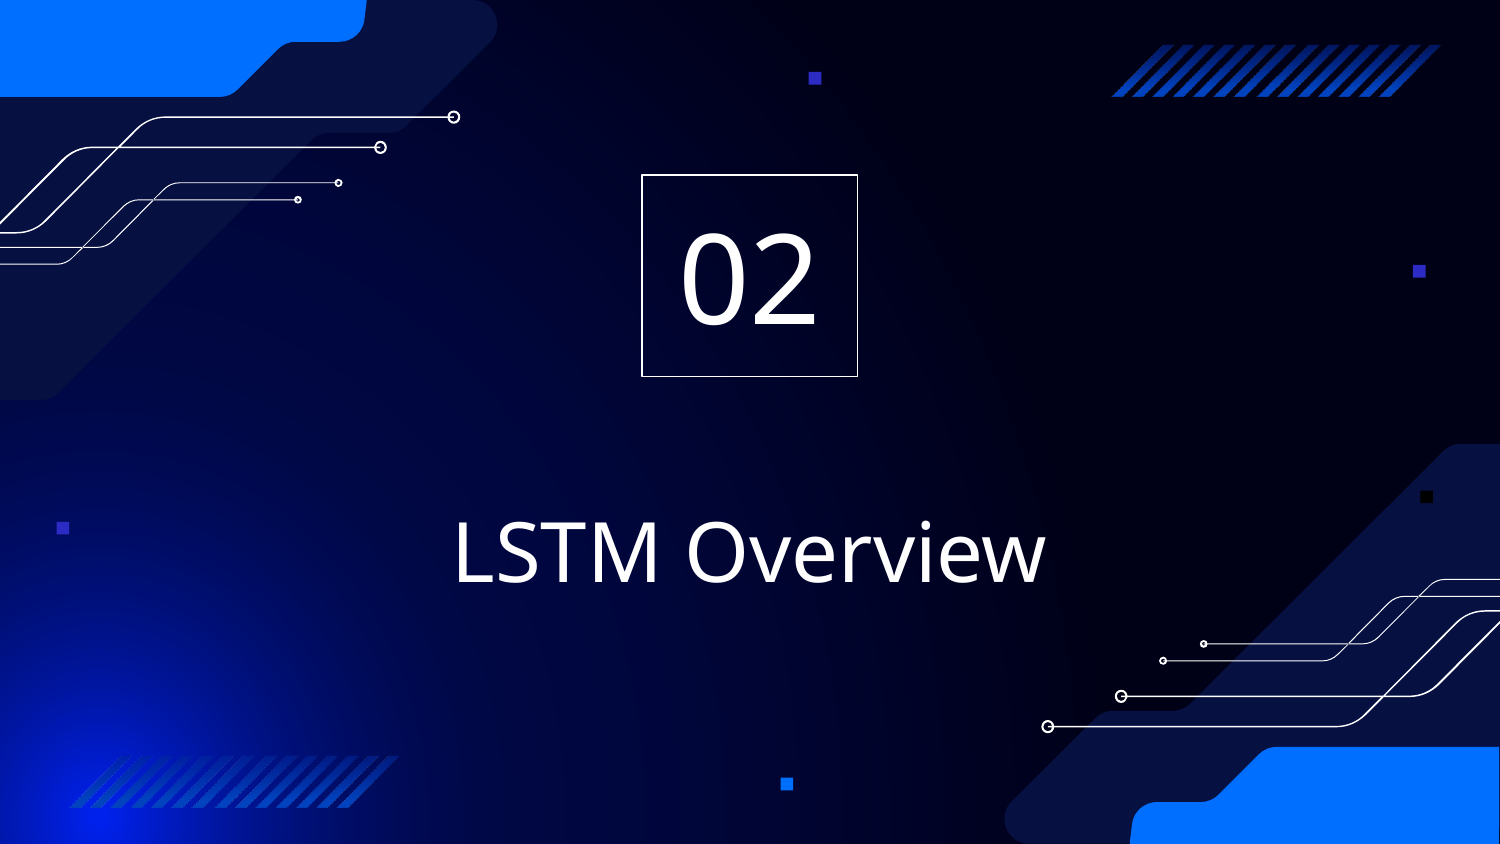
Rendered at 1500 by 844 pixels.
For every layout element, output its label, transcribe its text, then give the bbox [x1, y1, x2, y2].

picture [0, 0, 1500, 844]
title LSTM Overview [334, 393, 1166, 623]
picture [378, 143, 384, 151]
title 02 [641, 174, 858, 377]
text_box [1420, 490, 1433, 504]
picture [451, 113, 457, 121]
picture [1118, 693, 1124, 700]
picture [1044, 723, 1051, 730]
